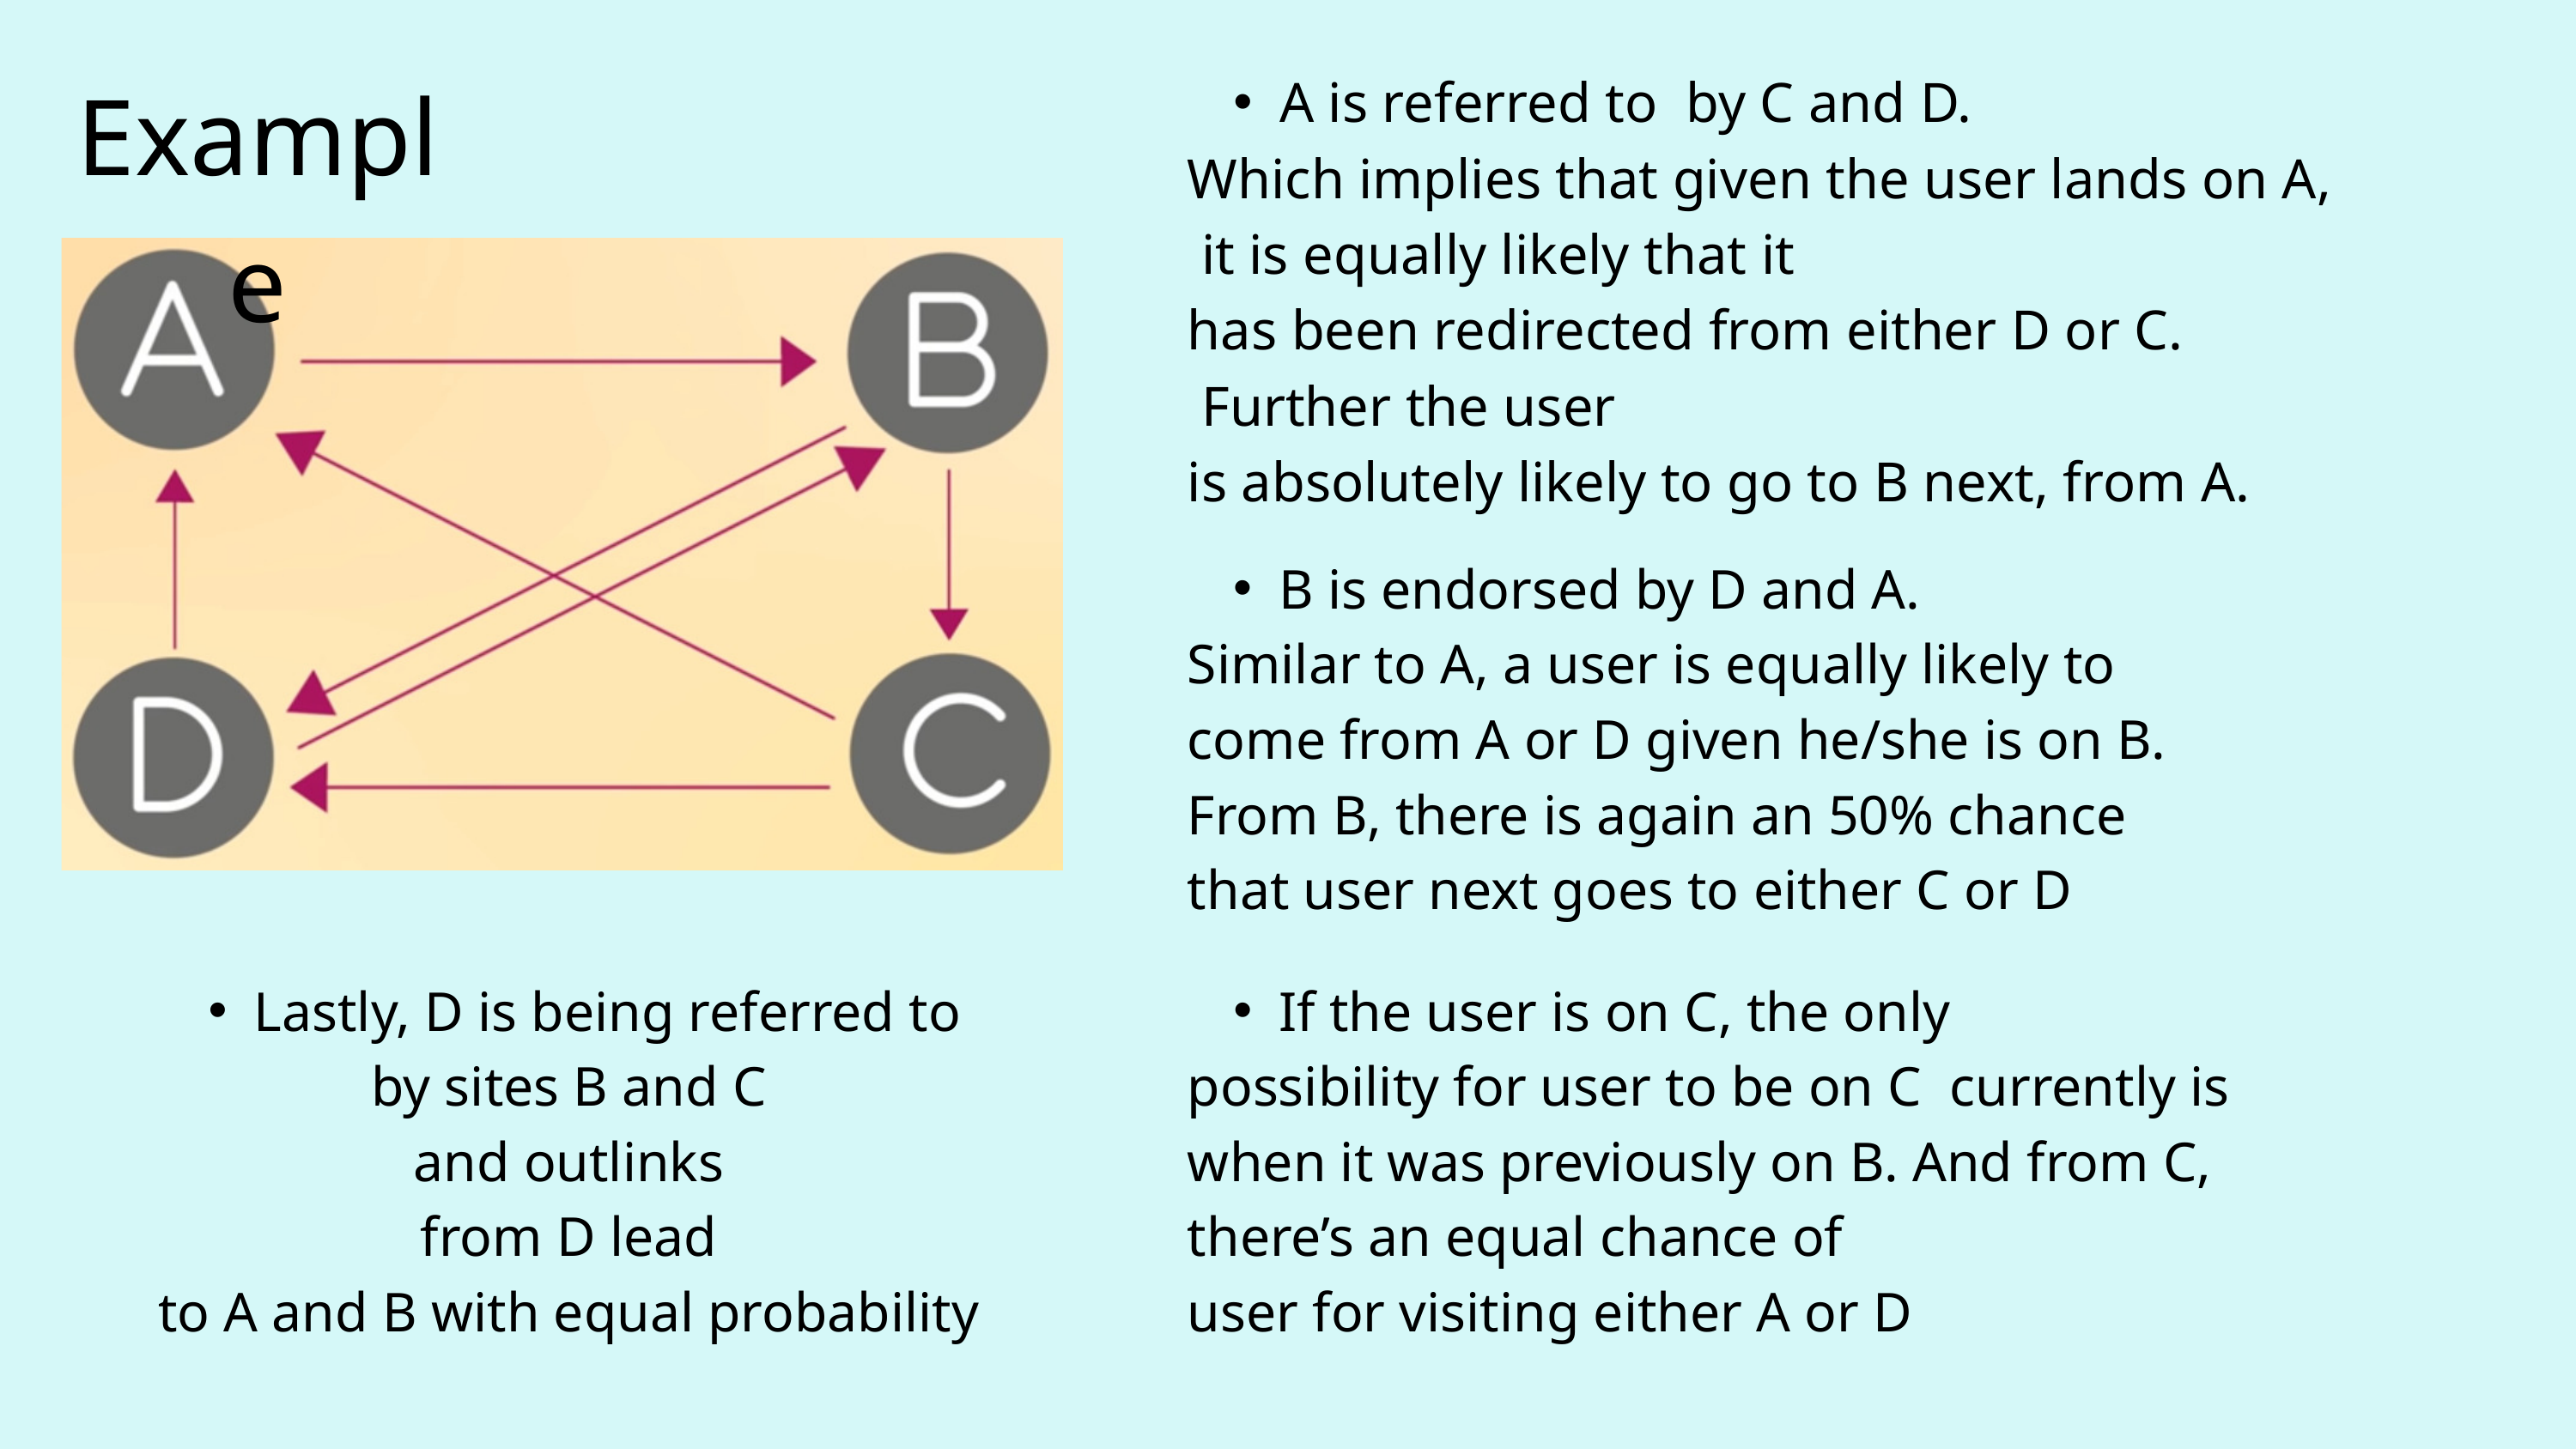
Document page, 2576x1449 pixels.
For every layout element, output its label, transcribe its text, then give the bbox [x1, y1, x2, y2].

text_box If the user is on C, the only possibility for user to be on C currently is when it was previously on B. And from C, there’s an equal chance of user for visiting either A or D [1187, 967, 2341, 1343]
text_box B is endorsed by D and A. Similar to A, a user is equally likely to come from A or D given he/she is on B. From B, there is again an 50% chance that user next goes to either C or D [1187, 544, 2227, 921]
text_box A is referred to by C and D. Which implies that given the user lands on A, it is equally likely that it has been redirected from either D or C. Further the user is absolutely likely to go to B next, from A. [1187, 57, 2403, 512]
text_box Example [61, 50, 454, 343]
text_box [61, 238, 1063, 870]
text_box Lastly, D is being referred to by sites B and C and outlinks from D lead to A and B with equal probability [112, 967, 1012, 1343]
